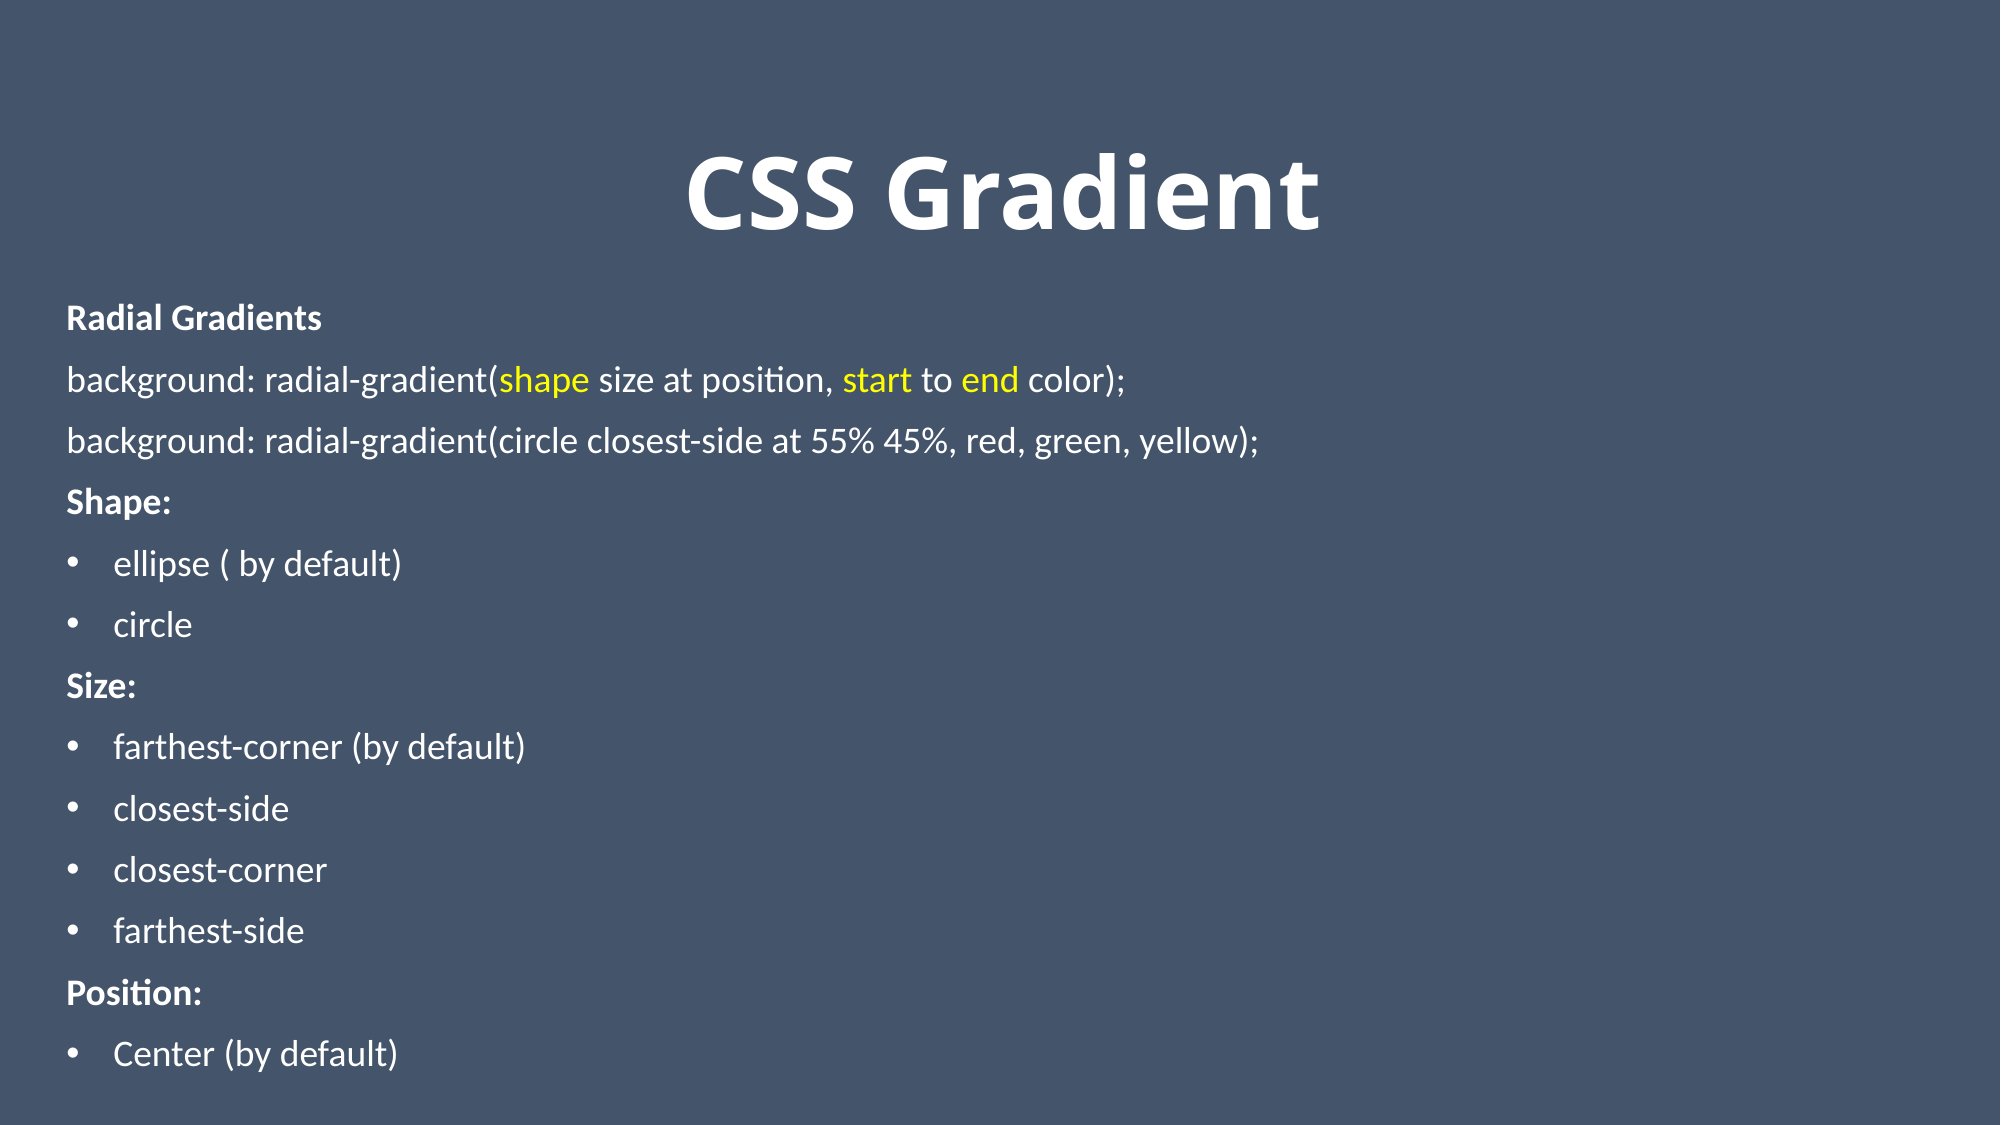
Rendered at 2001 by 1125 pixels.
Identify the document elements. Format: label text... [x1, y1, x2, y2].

subtitle Radial Gradients background: radial-gradient(shape size at position, start to end color); background: radial-gradient(circle closest-side at 55% 45%, red, green, yellow); Shape: ellipse ( by default) circle Size: farthest-corner (by default) closest-side closest-corner farthest-side Position: Center (by default) [51, 290, 1955, 1080]
title CSS Gradient [51, 135, 1955, 259]
